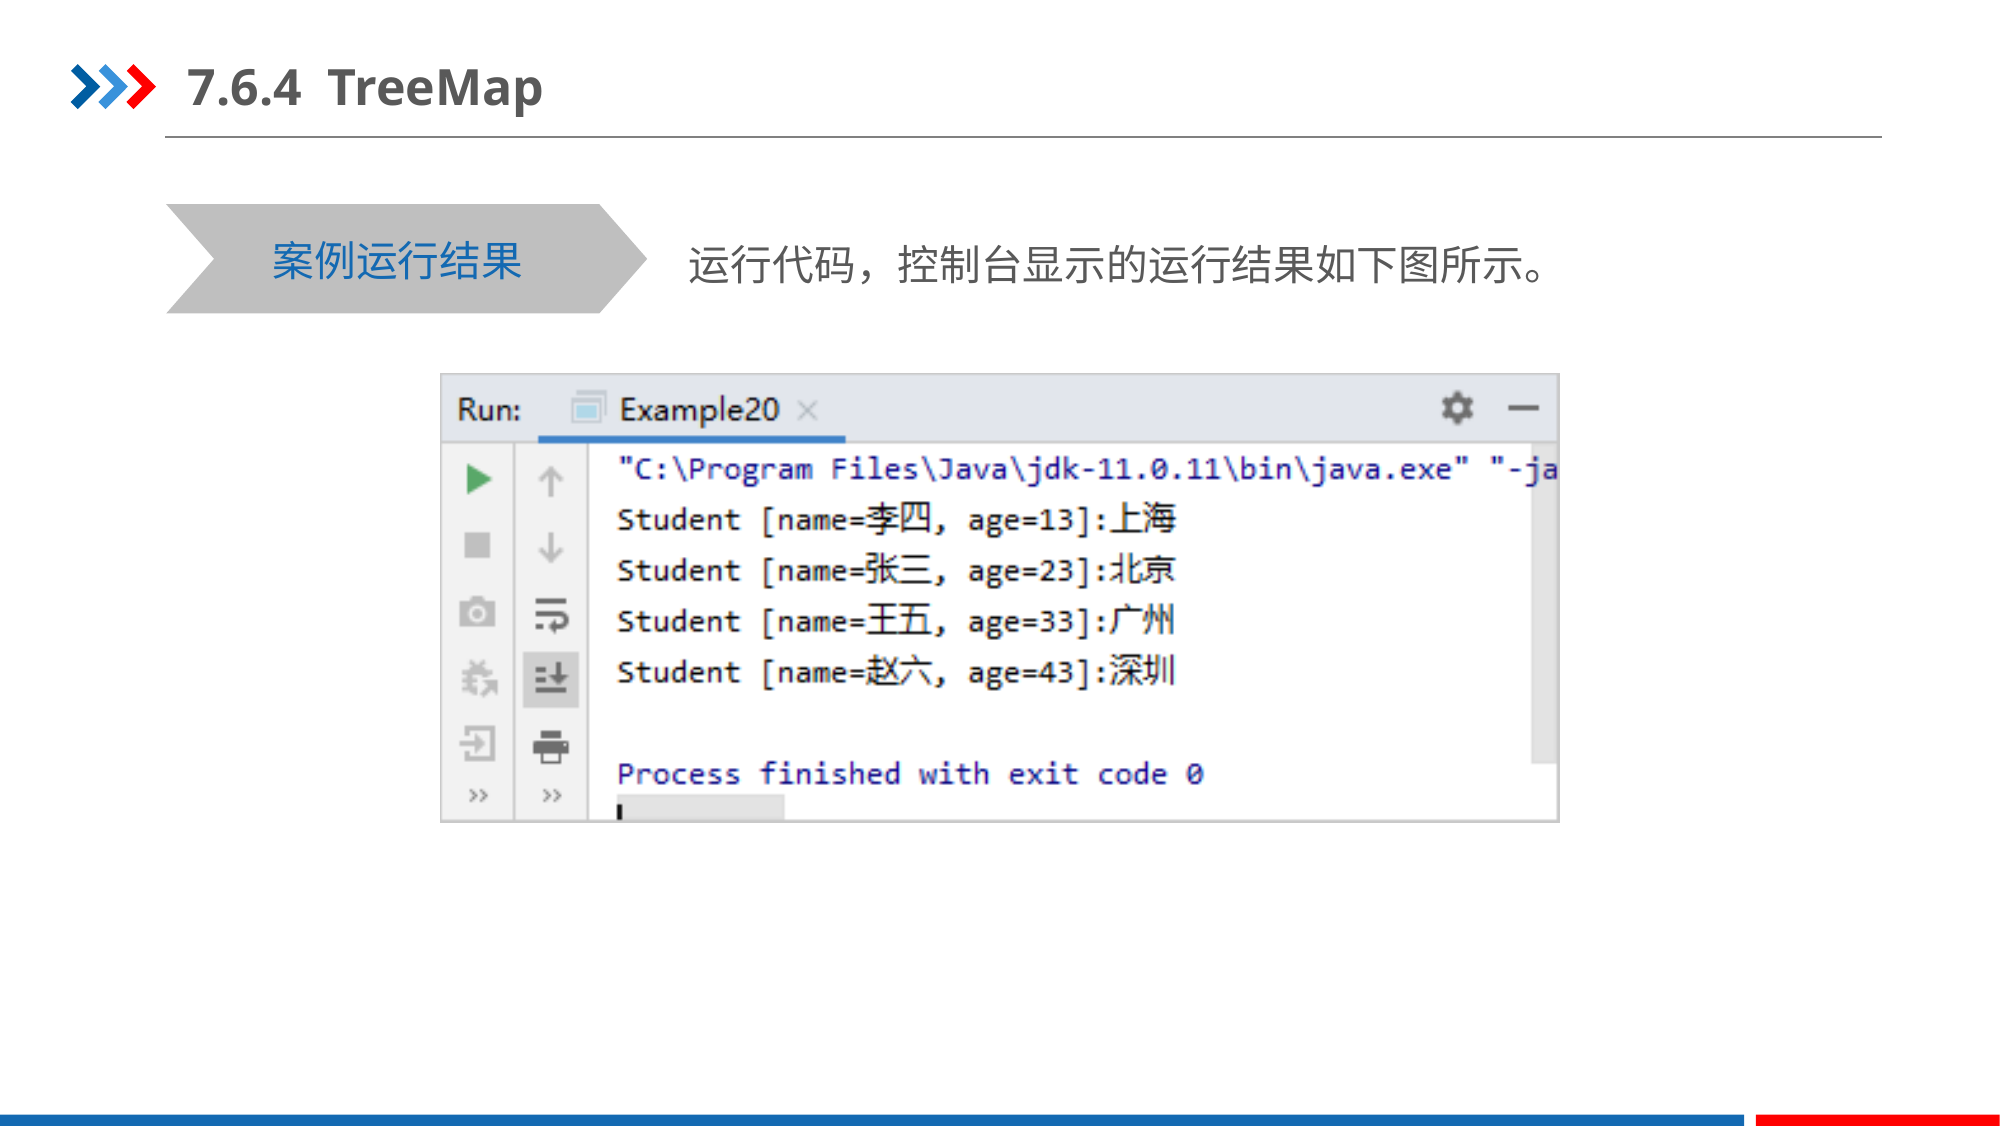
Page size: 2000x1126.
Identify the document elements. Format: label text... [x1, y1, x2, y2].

text_box [166, 204, 648, 314]
text_box 案例运行结果 [257, 227, 538, 292]
picture [440, 373, 1560, 823]
text_box 运行代码，控制台显示的运行结果如下图所示。 [674, 206, 1581, 297]
text_box 7.6.4 TreeMap [187, 43, 954, 127]
